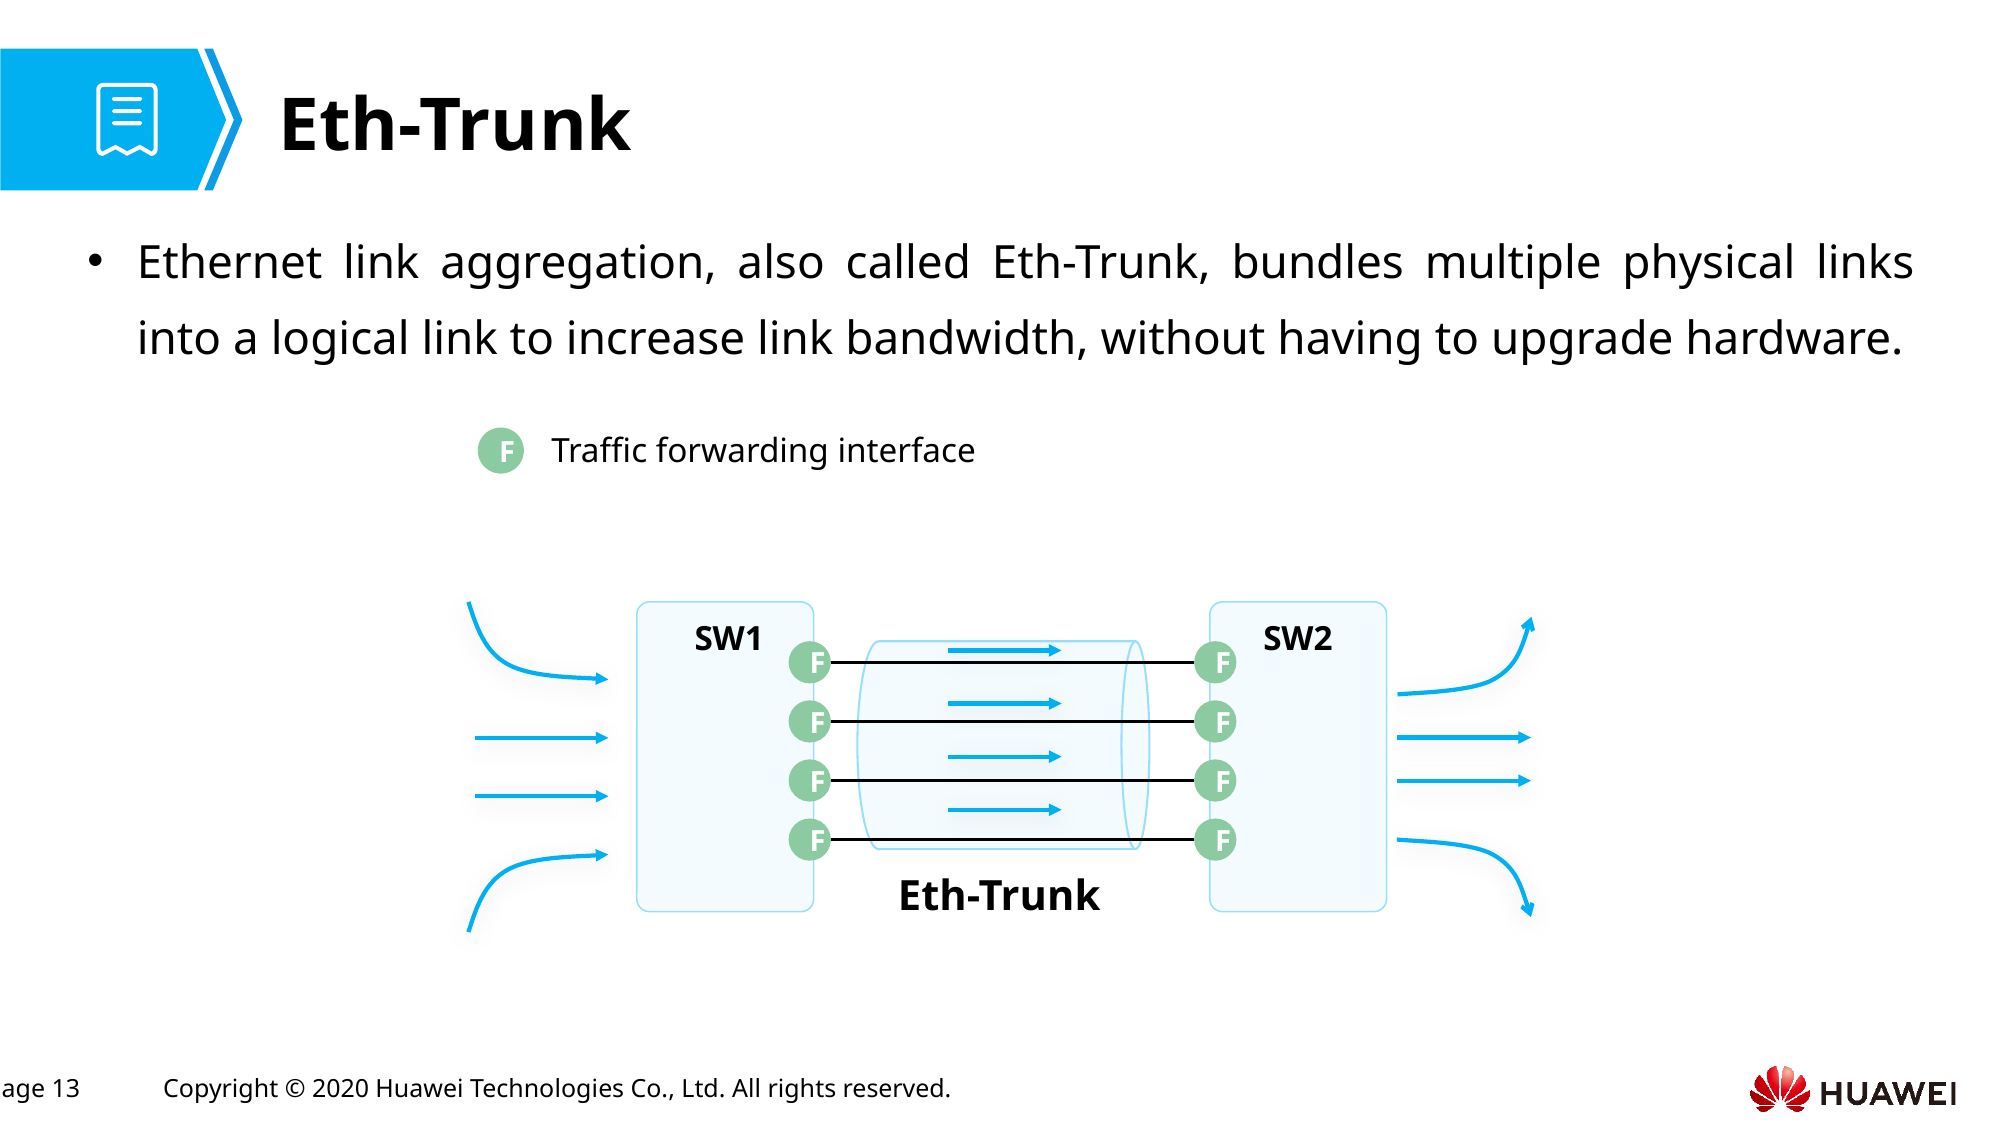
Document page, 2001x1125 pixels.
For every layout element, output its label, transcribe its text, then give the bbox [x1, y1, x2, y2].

text_box [636, 601, 814, 912]
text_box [1396, 616, 1532, 918]
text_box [857, 641, 1150, 662]
text_box F [1193, 817, 1238, 862]
text_box F [1193, 758, 1238, 803]
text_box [857, 781, 1150, 839]
text_box F [787, 699, 832, 744]
text_box F [1193, 699, 1238, 744]
text_box Eth-Trunk [872, 861, 1127, 927]
picture [1750, 1066, 1956, 1112]
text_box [468, 601, 609, 933]
text_box F [787, 817, 832, 862]
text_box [857, 663, 1150, 721]
text_box SW1 [664, 609, 795, 666]
text_box [1209, 601, 1387, 912]
text_box F [476, 426, 525, 475]
text_box F [1193, 640, 1238, 685]
text_box F [787, 640, 832, 685]
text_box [857, 722, 1150, 780]
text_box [857, 840, 1150, 850]
title Eth-Trunk [261, 73, 1875, 180]
text_box F [787, 758, 832, 803]
list Ethernet link aggregation, also called Eth-Trunk, bundles multiple physical links into a logical link to increase link bandwidth, without having to upgrade hardware. [73, 203, 1930, 972]
text_box SW2 [1233, 609, 1364, 666]
text_box Traffic forwarding interface [536, 421, 1035, 518]
